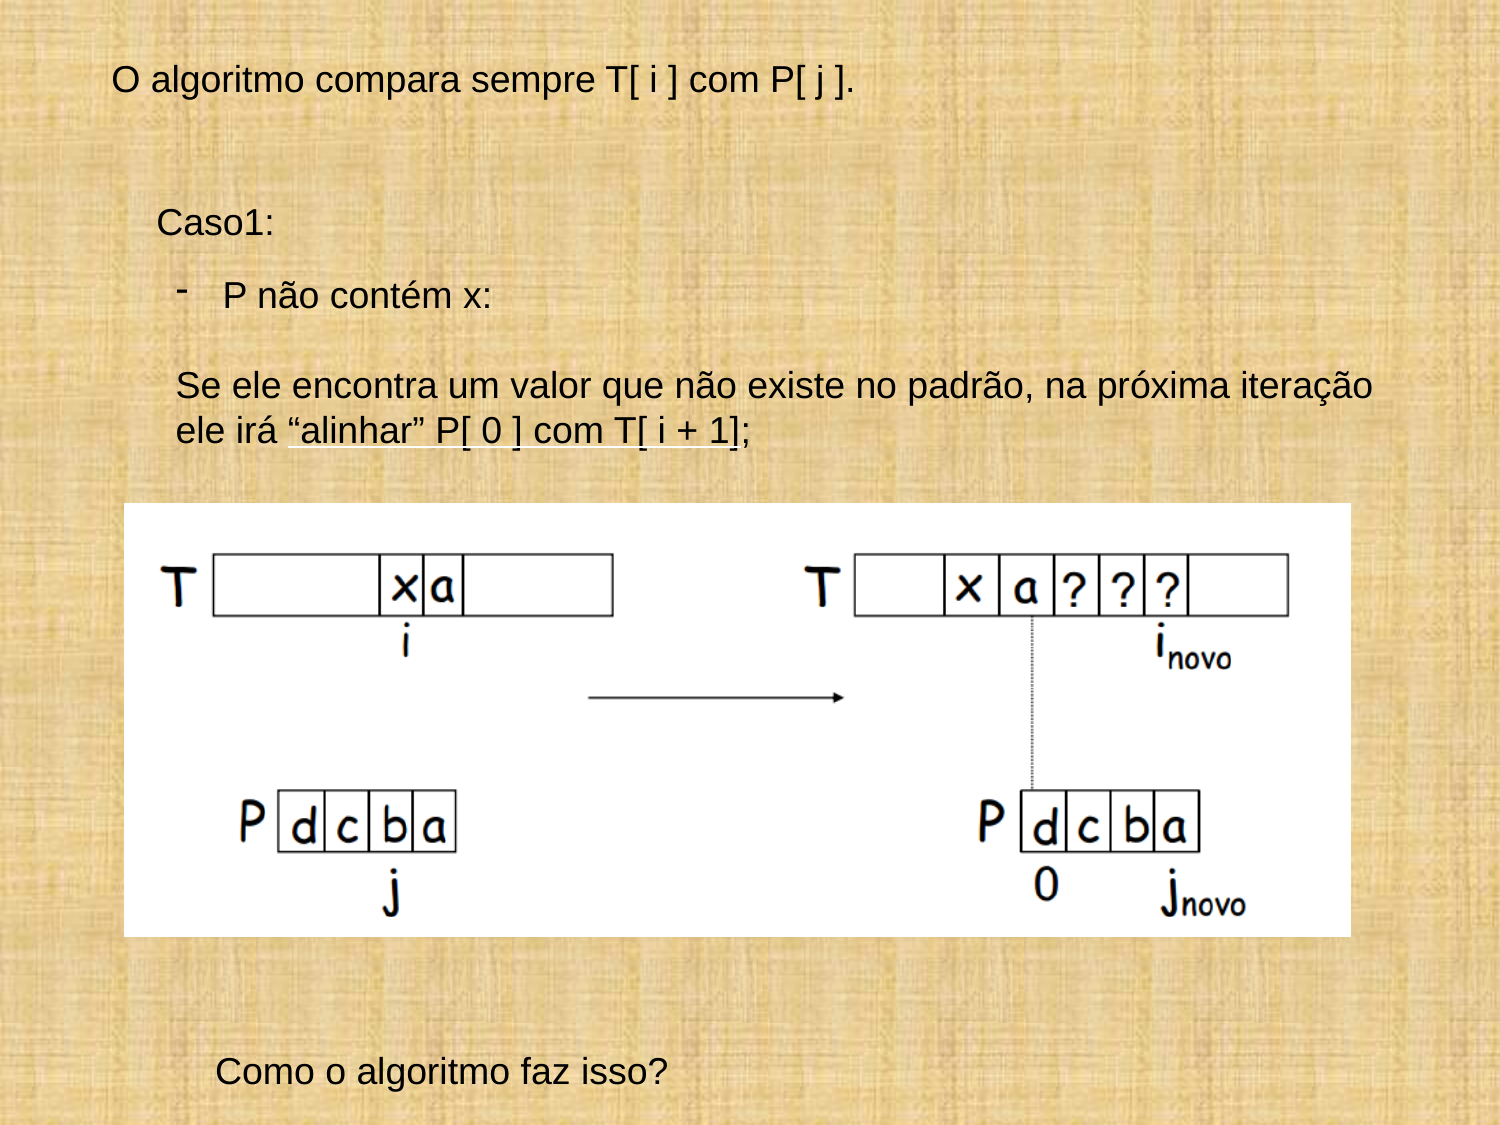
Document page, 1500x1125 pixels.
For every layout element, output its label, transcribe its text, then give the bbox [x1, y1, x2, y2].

text_box O algoritmo compara sempre T[ i ] com P[ j ]. [96, 47, 960, 108]
text_box P não contém x: Se ele encontra um valor que não existe no padrão, na próxima iteração ele irá “alinhar” P[ 0 ] com T[ i + 1]; [160, 264, 1406, 487]
picture [0, 0, 1500, 1125]
text_box Caso1: [141, 190, 437, 248]
text_box Como o algoritmo faz isso? [200, 1039, 684, 1099]
